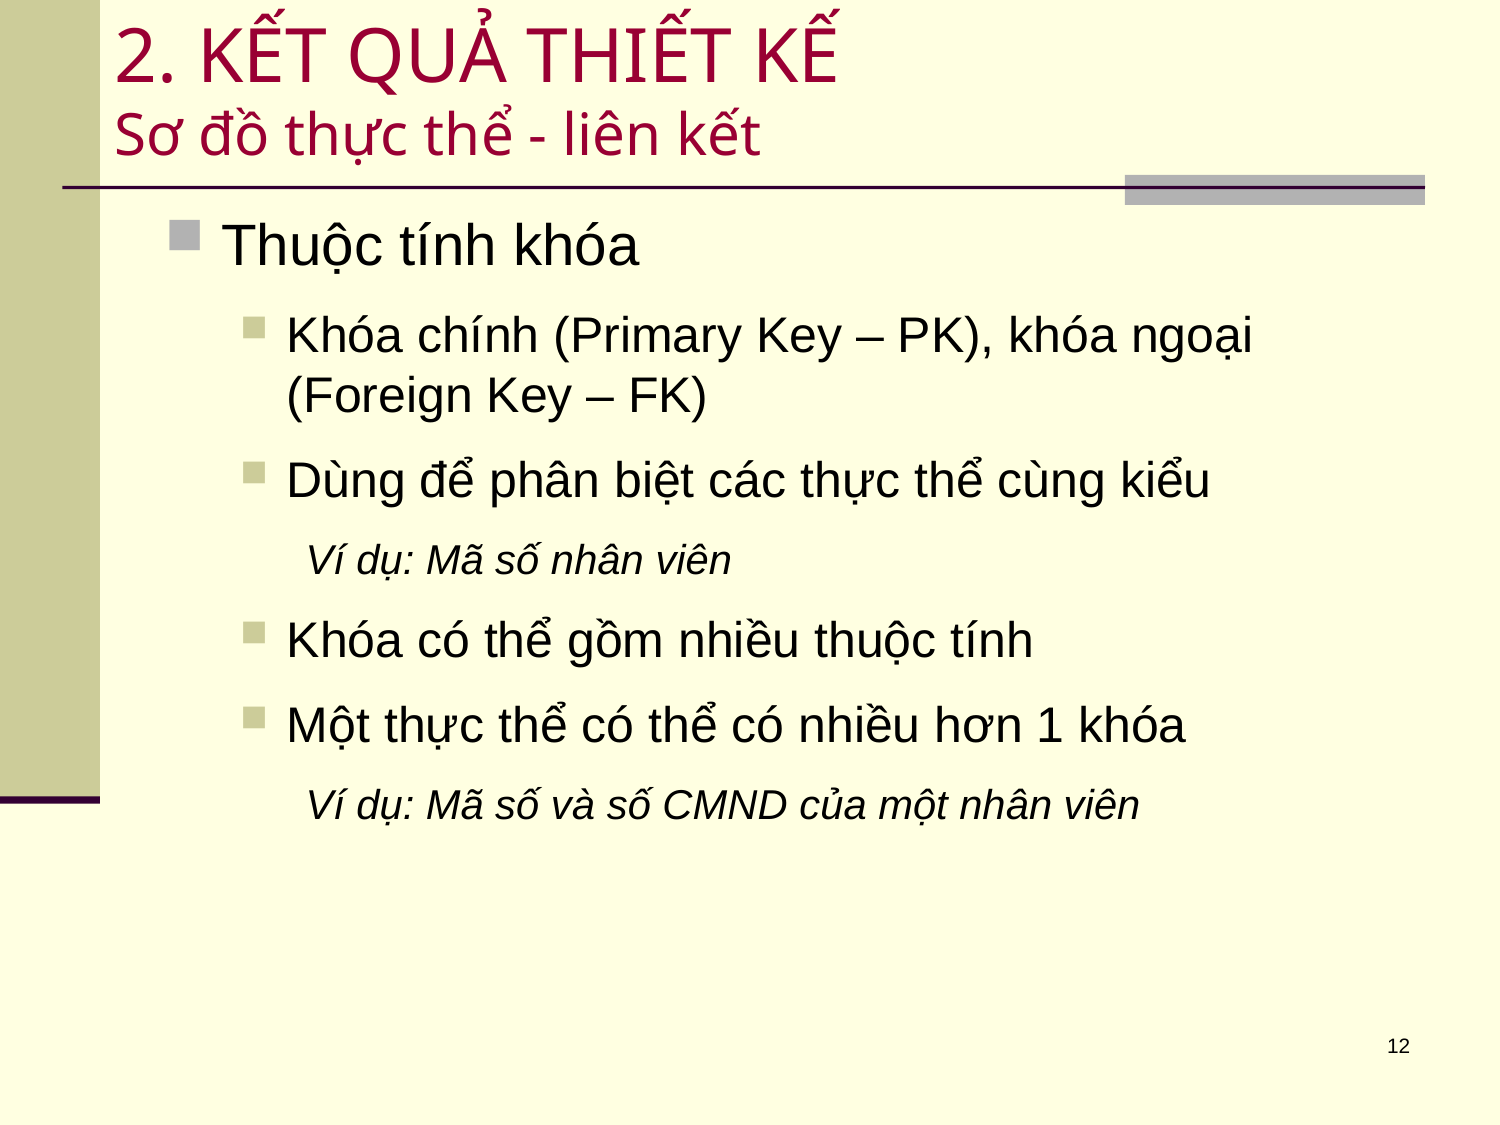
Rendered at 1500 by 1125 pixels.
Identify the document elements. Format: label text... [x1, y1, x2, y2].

list Thuộc tính khóa Khóa chính (Primary Key – PK), khóa ngoại (Foreign Key – FK) Dùng để phân biệt các thực thể cùng kiểu Ví dụ: Mã số nhân viên Khóa có thể gồm nhiều thuộc tính Một thực thể có thể có nhiều hơn 1 khóa Ví dụ: Mã số và số CMND của một nhân viên [150, 200, 1425, 981]
slide_number 12 [1112, 1025, 1425, 1100]
title 2. KẾT QUẢ THIẾT KẾ Sơ đồ thực thể - liên kết [99, 0, 1500, 175]
